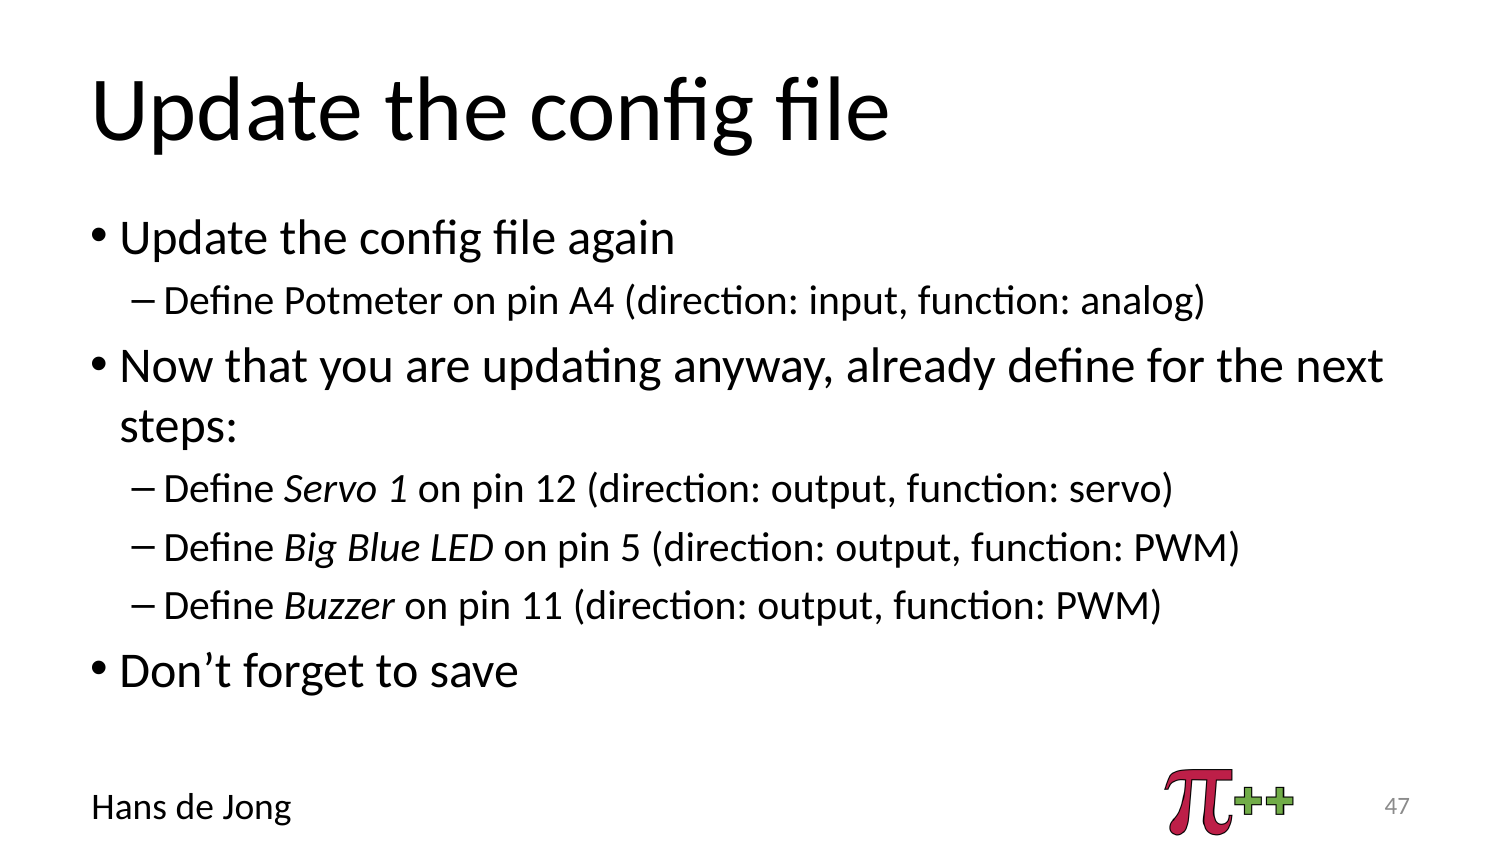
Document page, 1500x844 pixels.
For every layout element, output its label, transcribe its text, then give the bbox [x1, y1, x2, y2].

picture [1163, 768, 1294, 836]
slide_number 47 [1340, 782, 1425, 827]
list Update the config file again Define Potmeter on pin A4 (direction: input, function: analog) Now that you are updating anyway, already define for the next steps: Define Servo 1 on pin 12 (direction: output, function: servo) Define Big Blue LED on pin 5 (direction: output, function: PWM) Define Buzzer on pin 11 (direction: output, function: PWM) Don’t forget to save [75, 196, 1425, 754]
title Update the config file [75, 33, 1425, 175]
